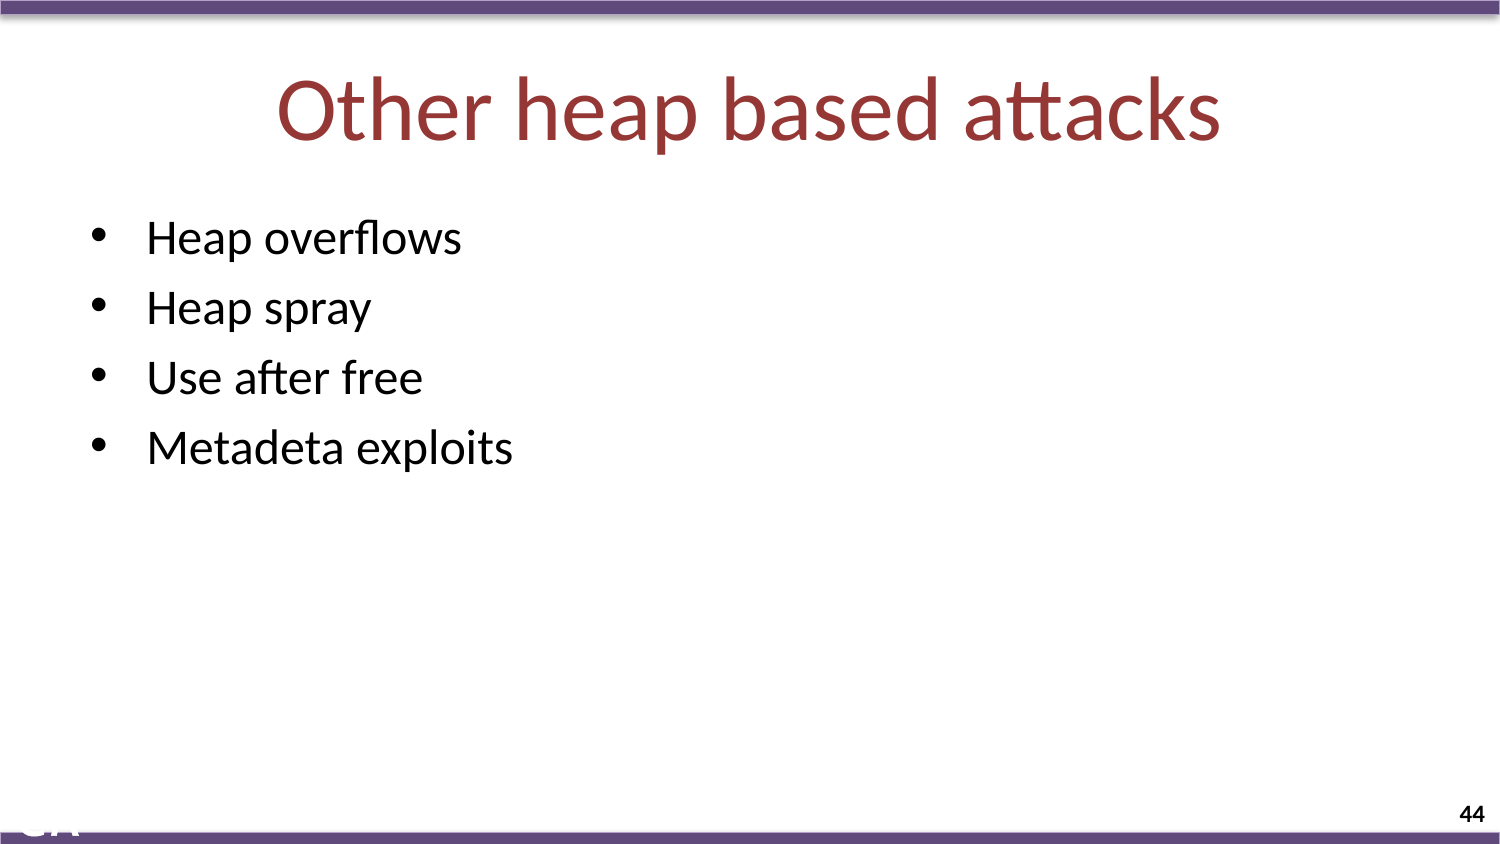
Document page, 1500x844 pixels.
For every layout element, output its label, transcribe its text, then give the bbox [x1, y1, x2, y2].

title Other heap based attacks [75, 33, 1425, 175]
list Heap overflows Heap spray Use after free Metadeta exploits [75, 196, 1425, 754]
slide_number 44 [1149, 789, 1500, 835]
